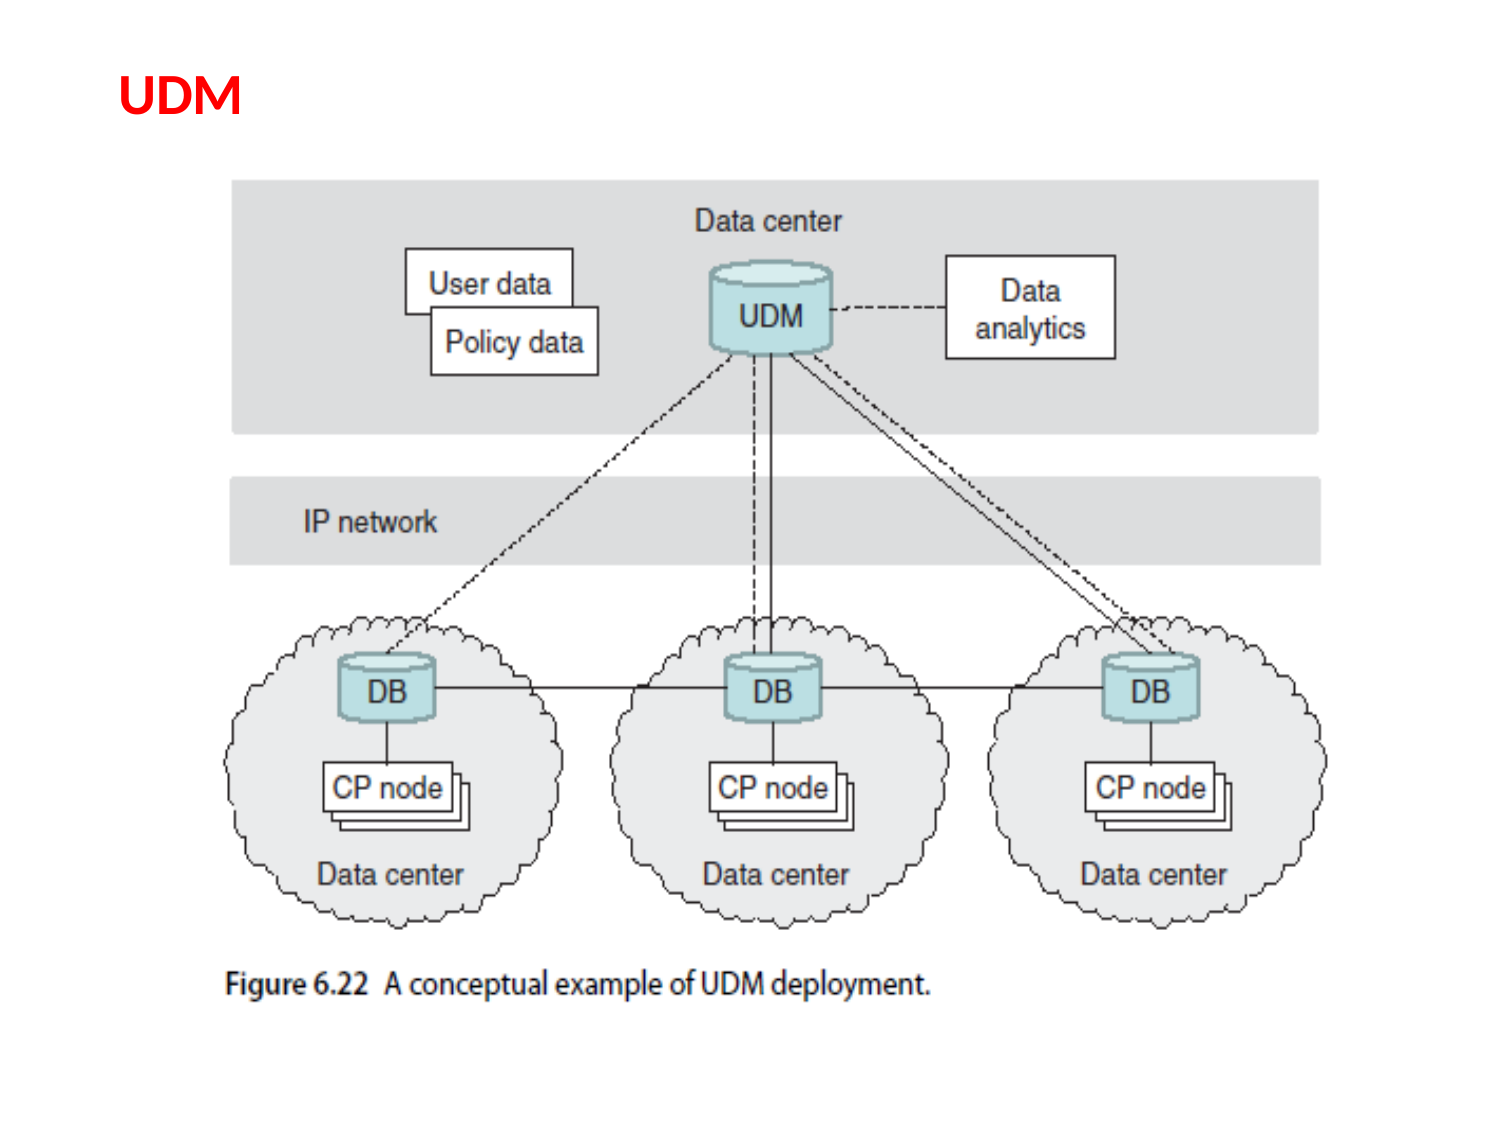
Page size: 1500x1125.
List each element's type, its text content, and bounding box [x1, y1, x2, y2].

list UDM [103, 56, 1397, 1014]
picture [150, 169, 1351, 1014]
